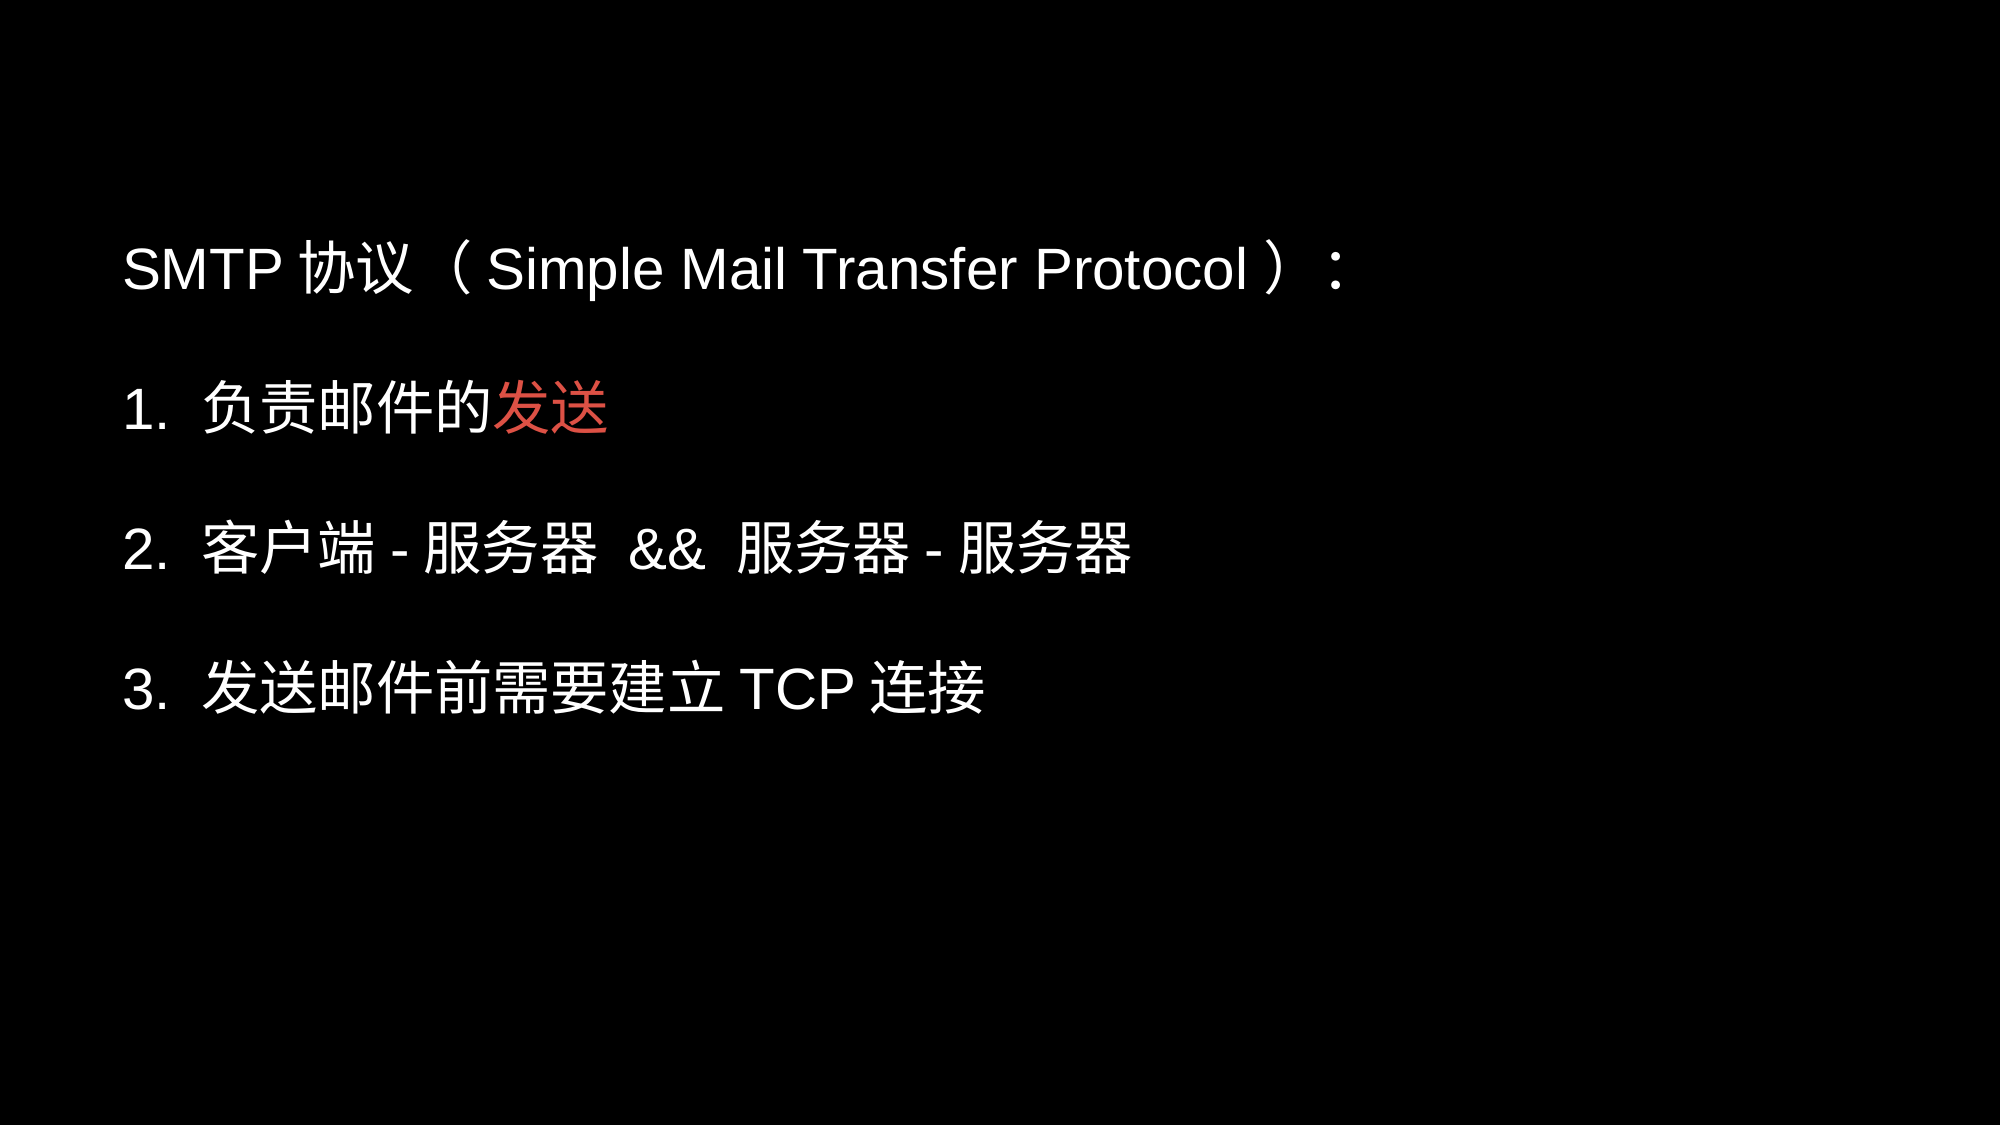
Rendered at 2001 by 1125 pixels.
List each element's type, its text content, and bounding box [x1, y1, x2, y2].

title SMTP协议（Simple Mail Transfer Protocol）： 1. 负责邮件的发送 2. 客户端-服务器 && 服务器-服务器 3. 发送邮件前需要建立TCP连接 [107, 98, 1595, 994]
